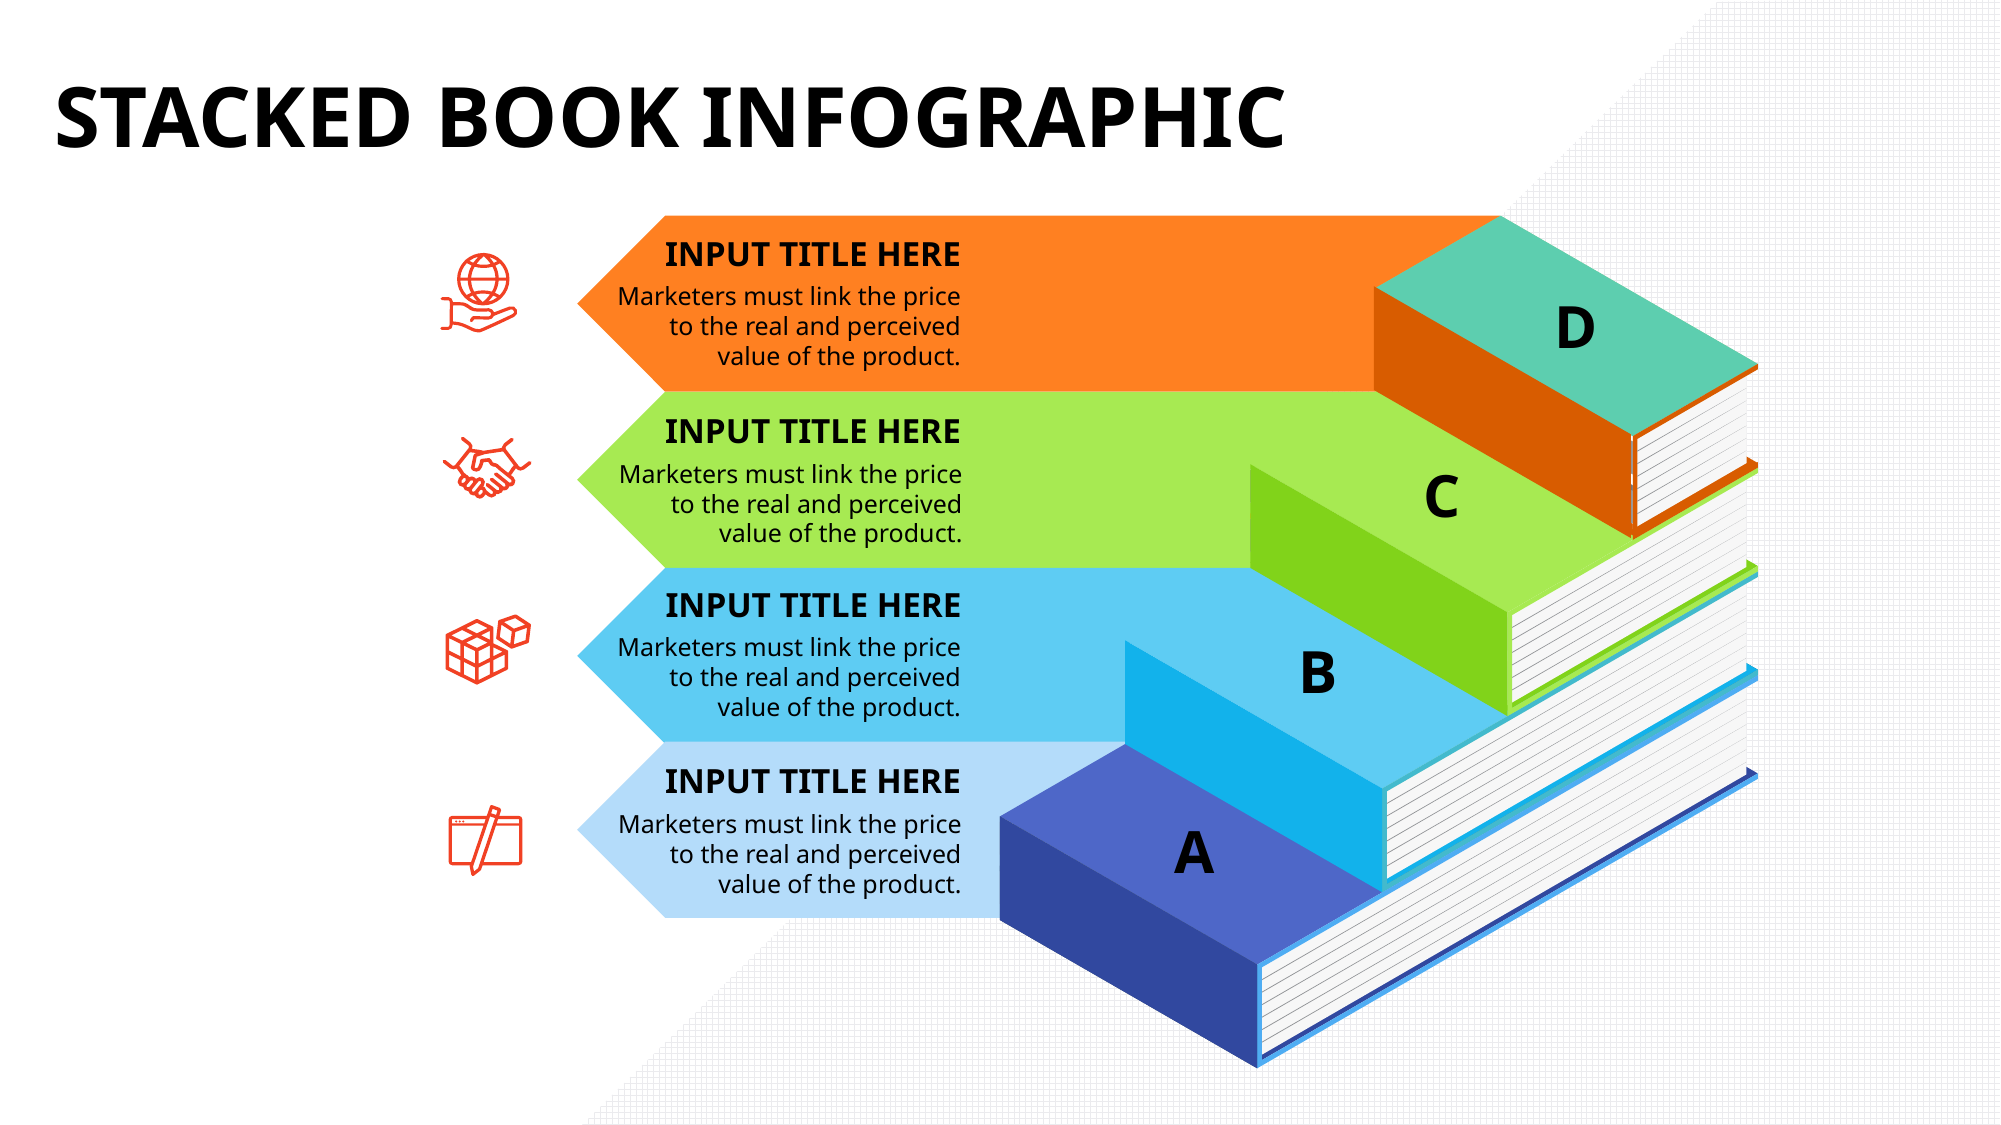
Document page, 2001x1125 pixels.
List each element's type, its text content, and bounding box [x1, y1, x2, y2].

text_box Marketers must link the price to the real and perceived value of the product. [602, 281, 977, 378]
text_box [653, 391, 999, 568]
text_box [448, 805, 523, 876]
text_box INPUT TITLE HERE [546, 402, 977, 458]
text_box Marketers must link the price to the real and perceived value of the product. [602, 632, 977, 729]
text_box [651, 215, 999, 391]
text_box [577, 466, 590, 493]
text_box [580, 0, 2000, 1125]
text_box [445, 614, 531, 685]
text_box Stacked Book Infographic [39, 56, 1303, 171]
text_box Marketers must link the price to the real and perceived value of the product. [586, 808, 977, 906]
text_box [440, 252, 518, 333]
text_box INPUT TITLE HERE [547, 576, 977, 632]
text_box [578, 634, 602, 681]
text_box INPUT TITLE HERE [546, 752, 977, 808]
text_box Marketers must link the price to the real and perceived value of the product. [590, 450, 978, 556]
text_box [650, 567, 999, 742]
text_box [999, 215, 1758, 1069]
text_box [577, 281, 602, 329]
text_box INPUT TITLE HERE [546, 225, 977, 281]
text_box [442, 437, 532, 499]
